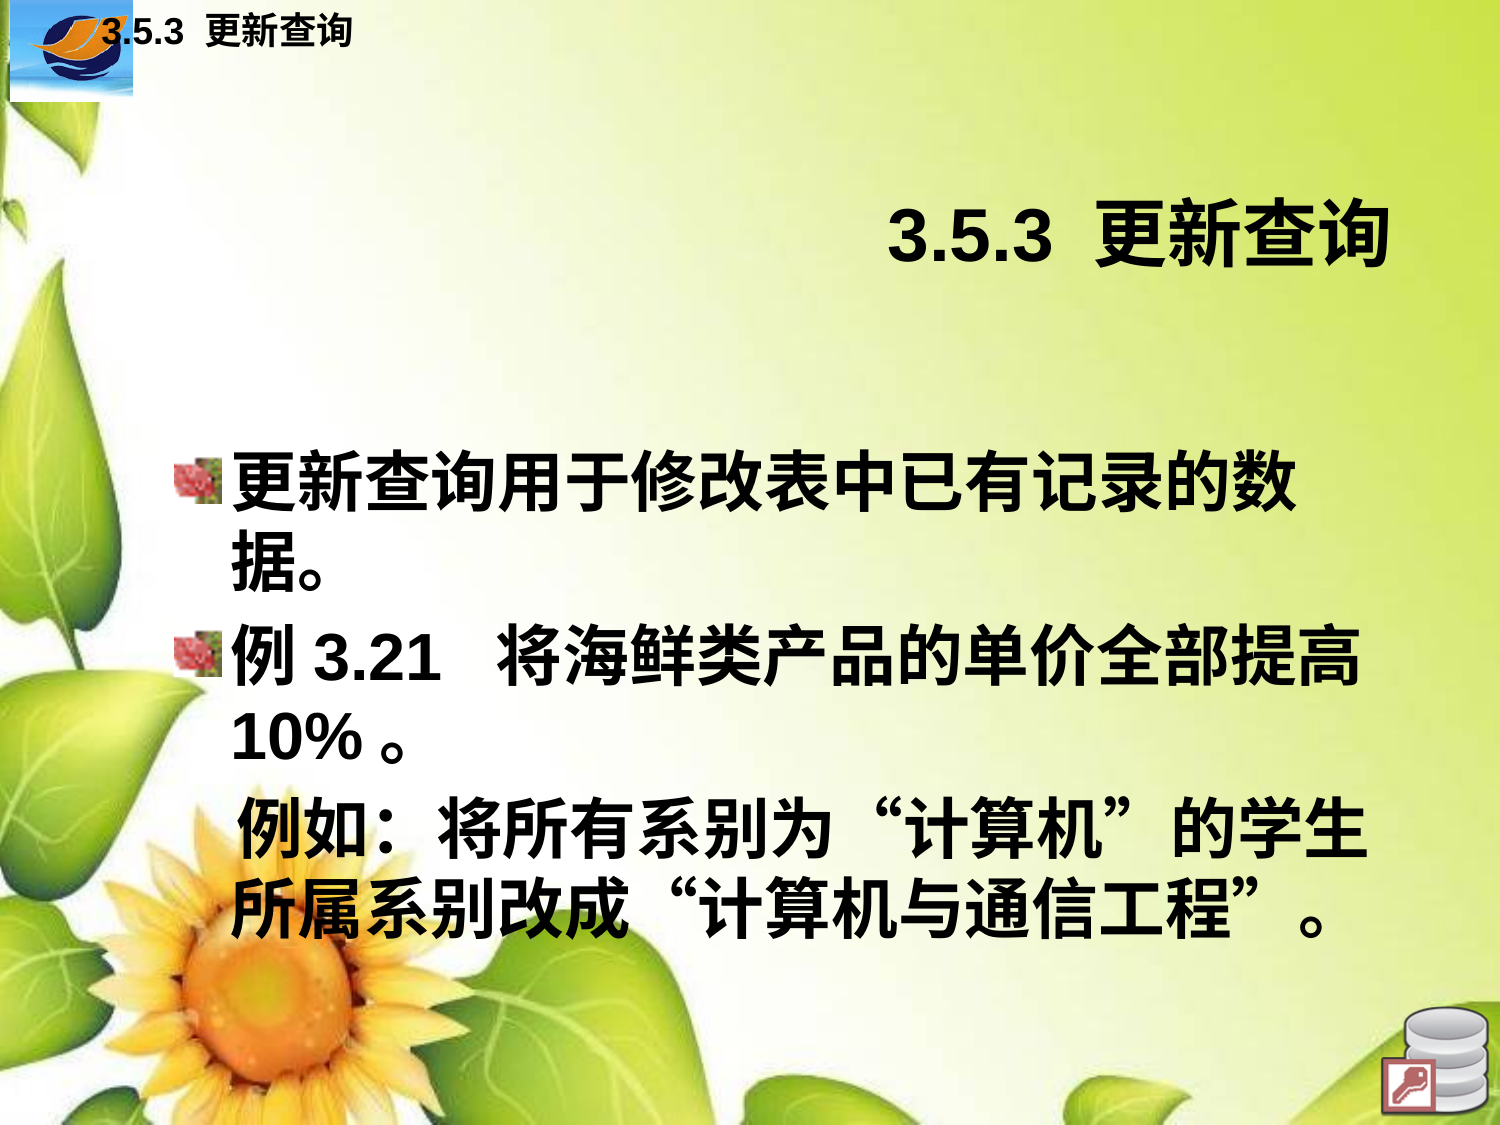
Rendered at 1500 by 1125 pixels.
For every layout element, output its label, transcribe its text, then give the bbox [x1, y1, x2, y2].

list 更新查询用于修改表中已有记录的数据。 例3.21 将海鲜类产品的单价全部提高10%。 例如：将所有系别为“计算机”的学生所属系别改成“计算机与通信工程”。 [159, 432, 1425, 1005]
picture [0, 0, 1500, 1125]
title 3.5.3 更新查询 [442, 137, 1425, 325]
text_box 3.5.3 更新查询 [86, 0, 378, 60]
